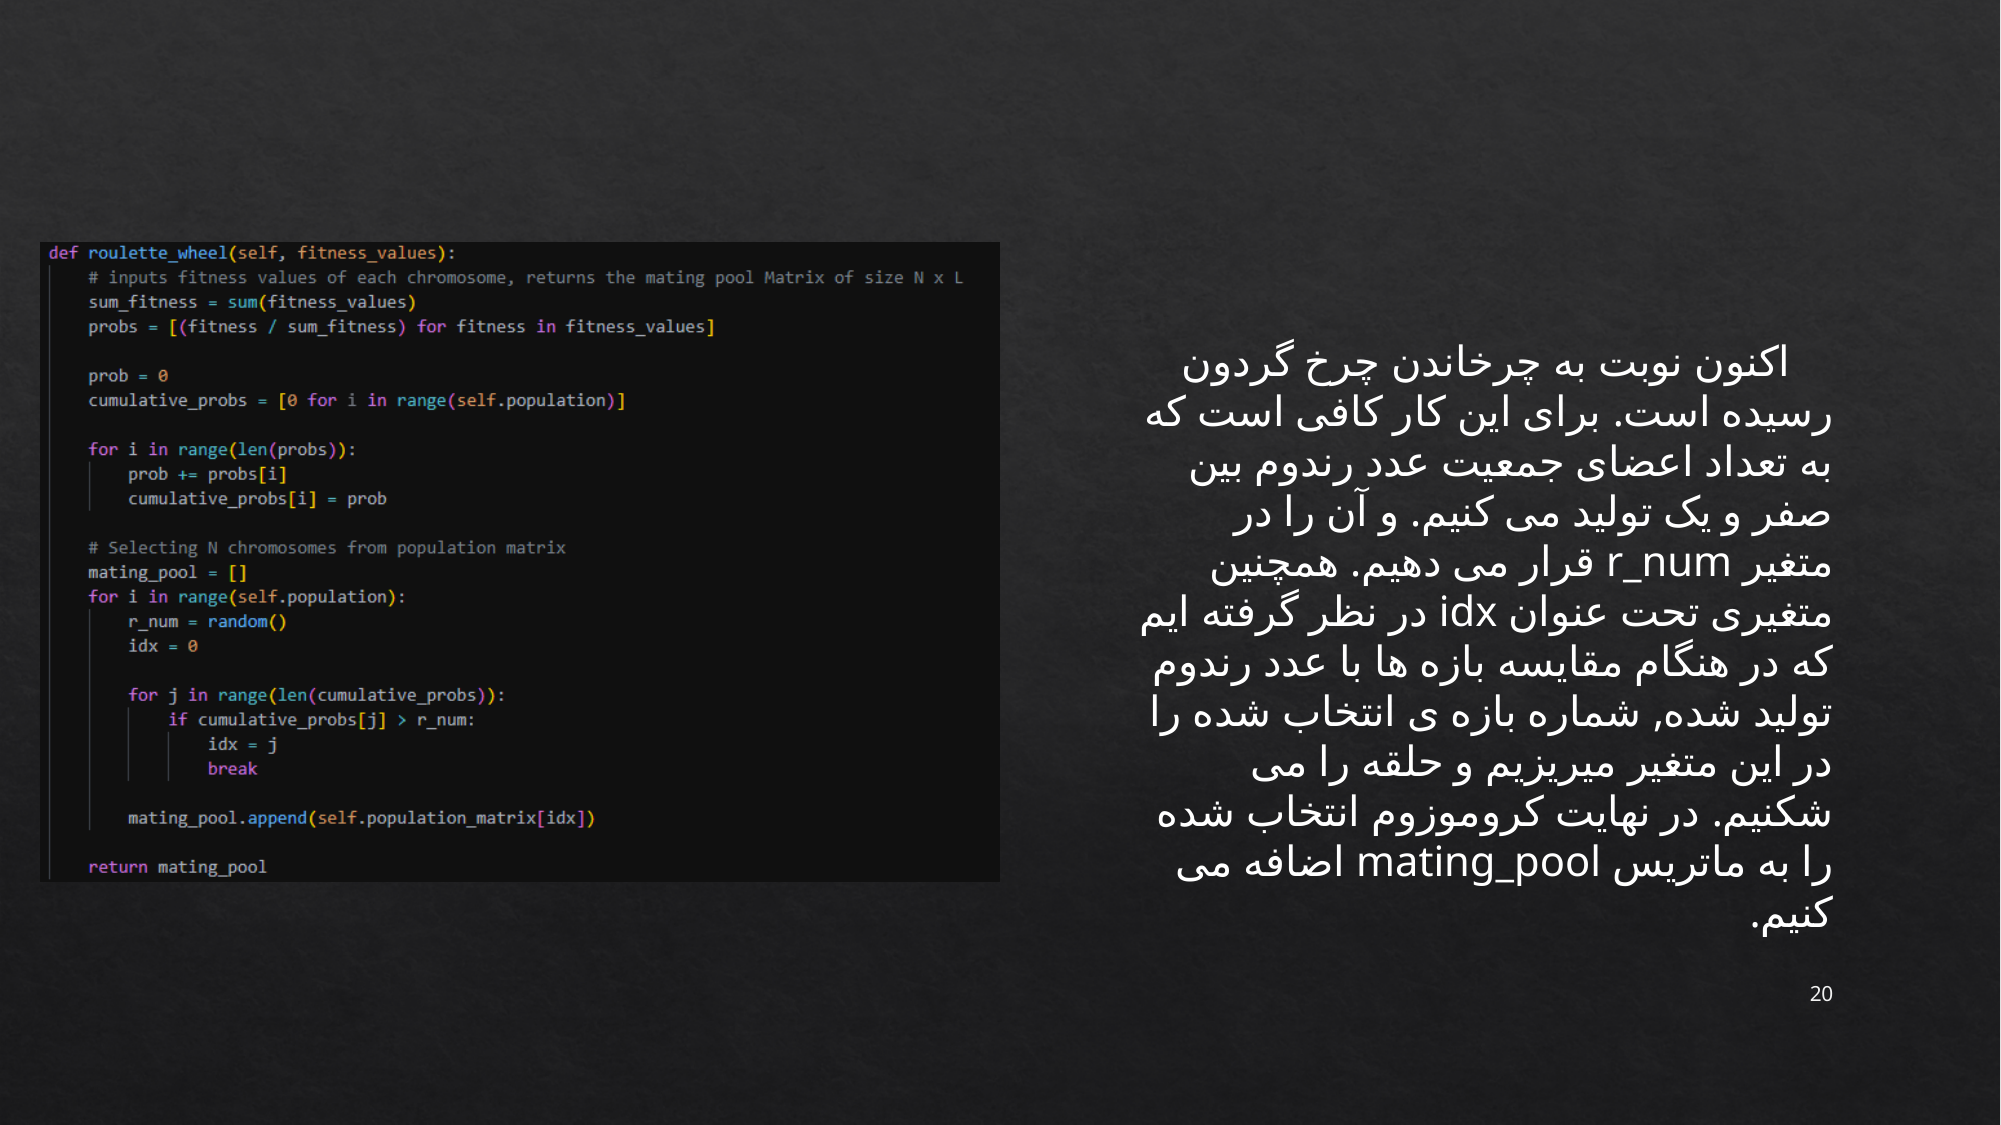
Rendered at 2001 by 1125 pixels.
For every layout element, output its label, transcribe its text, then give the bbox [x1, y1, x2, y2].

picture [40, 242, 1001, 883]
slide_number 20 [1724, 965, 1849, 1025]
text_box اکنون نوبت به چرخاندن چرخ گردون رسیده است. برای این کار کافی است که به تعداد اعضای جمعیت عدد رندوم بین صفر و یک تولید می کنیم. و آن را در متغیر r_num قرار می دهیم. همچنین متغیری تحت عنوان idx در نظر گرفته ایم که در هنگام مقایسه بازه ها با عدد رندوم تولید شده, شماره بازه ی انتخاب شده را در این متغیر میریزیم و حلقه را می شکنیم. در نهایت کروموزوم انتخاب شده را به ماتریس mating_pool اضافه می کنیم. [1121, 327, 1849, 943]
